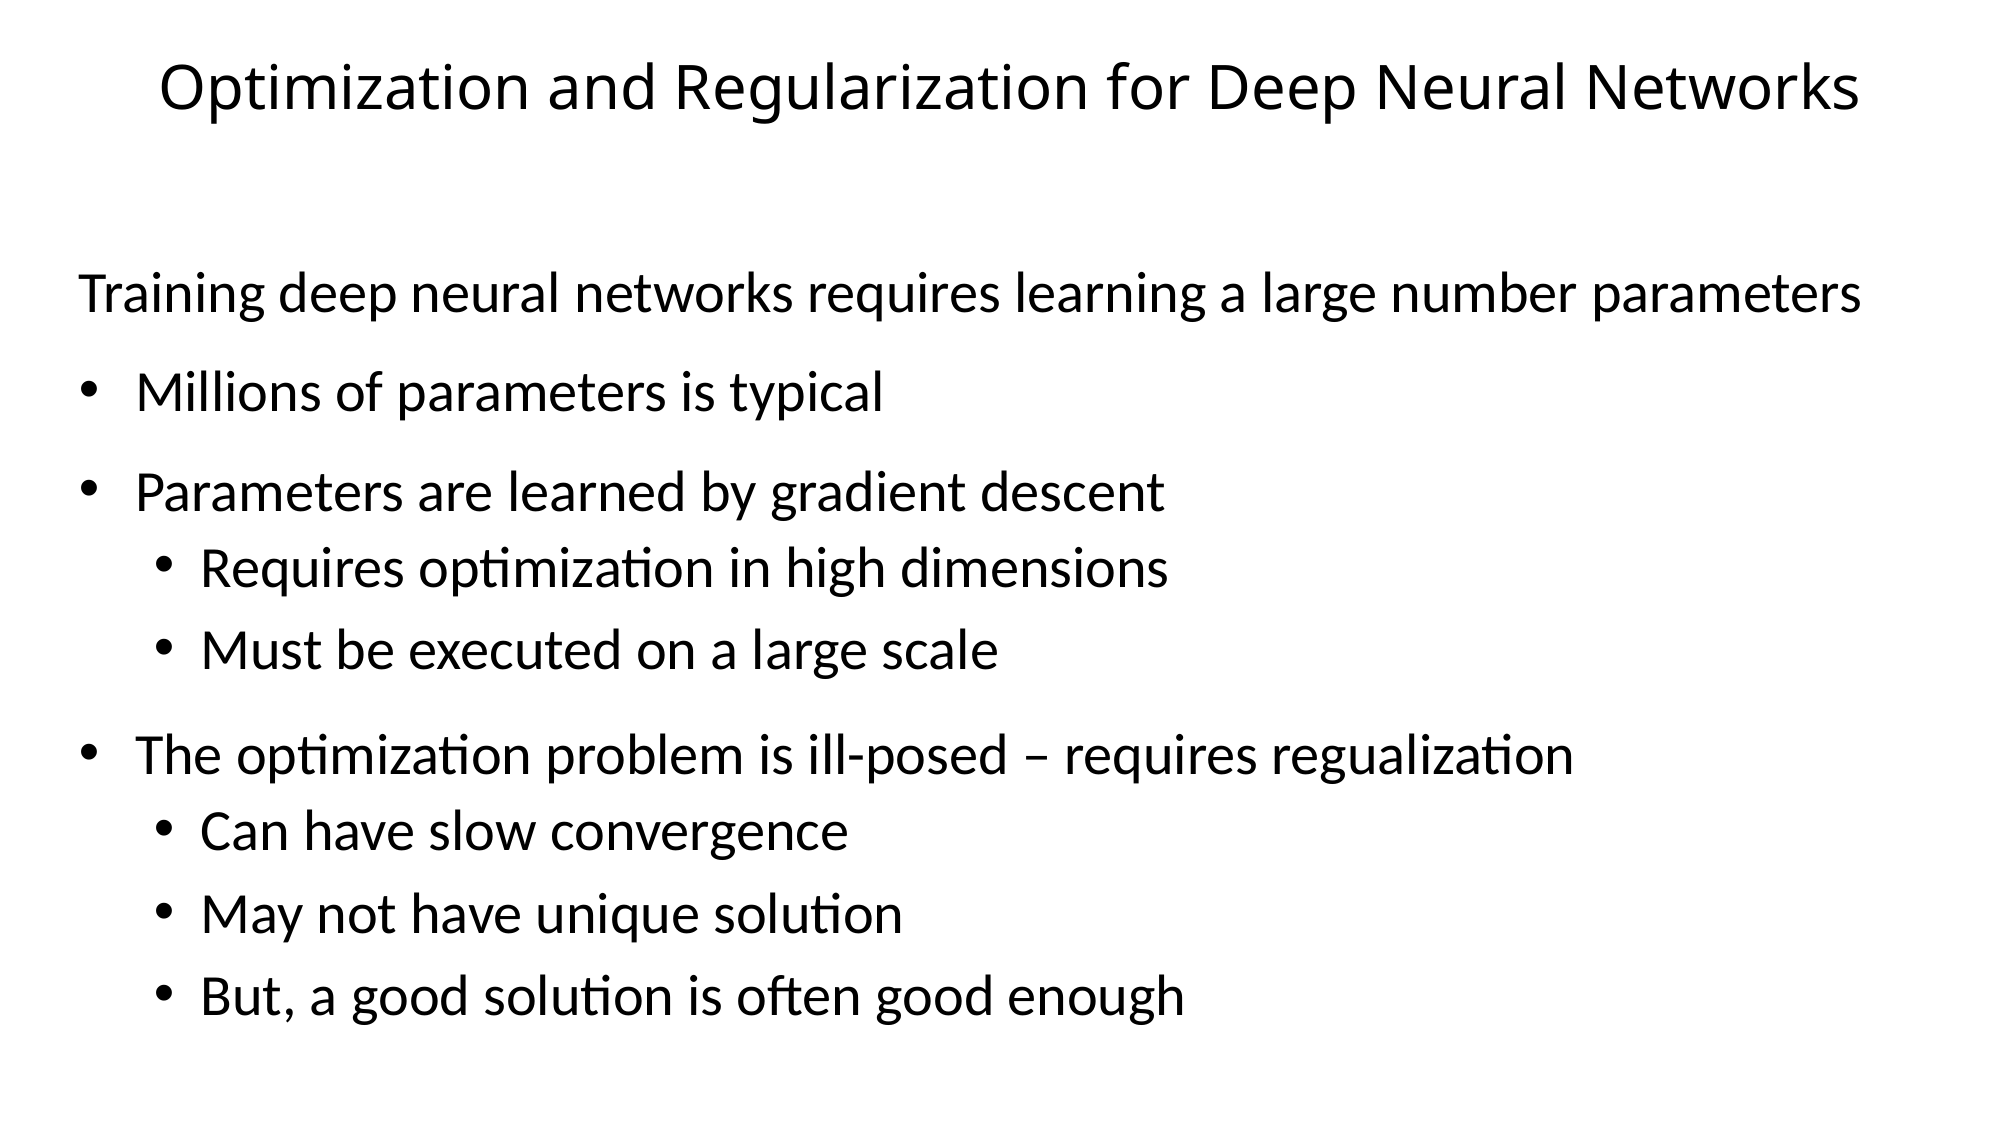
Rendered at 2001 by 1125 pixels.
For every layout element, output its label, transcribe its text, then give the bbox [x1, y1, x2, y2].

title Optimization and Regularization for Deep Neural Networks [143, 54, 1966, 150]
list Training deep neural networks requires learning a large number parameters Millions of parameters is typical Parameters are learned by gradient descent Requires optimization in high dimensions Must be executed on a large scale The optimization problem is ill-posed – requires regualization Can have slow convergence May not have unique solution But, a good solution is often good enough [63, 247, 1955, 1090]
